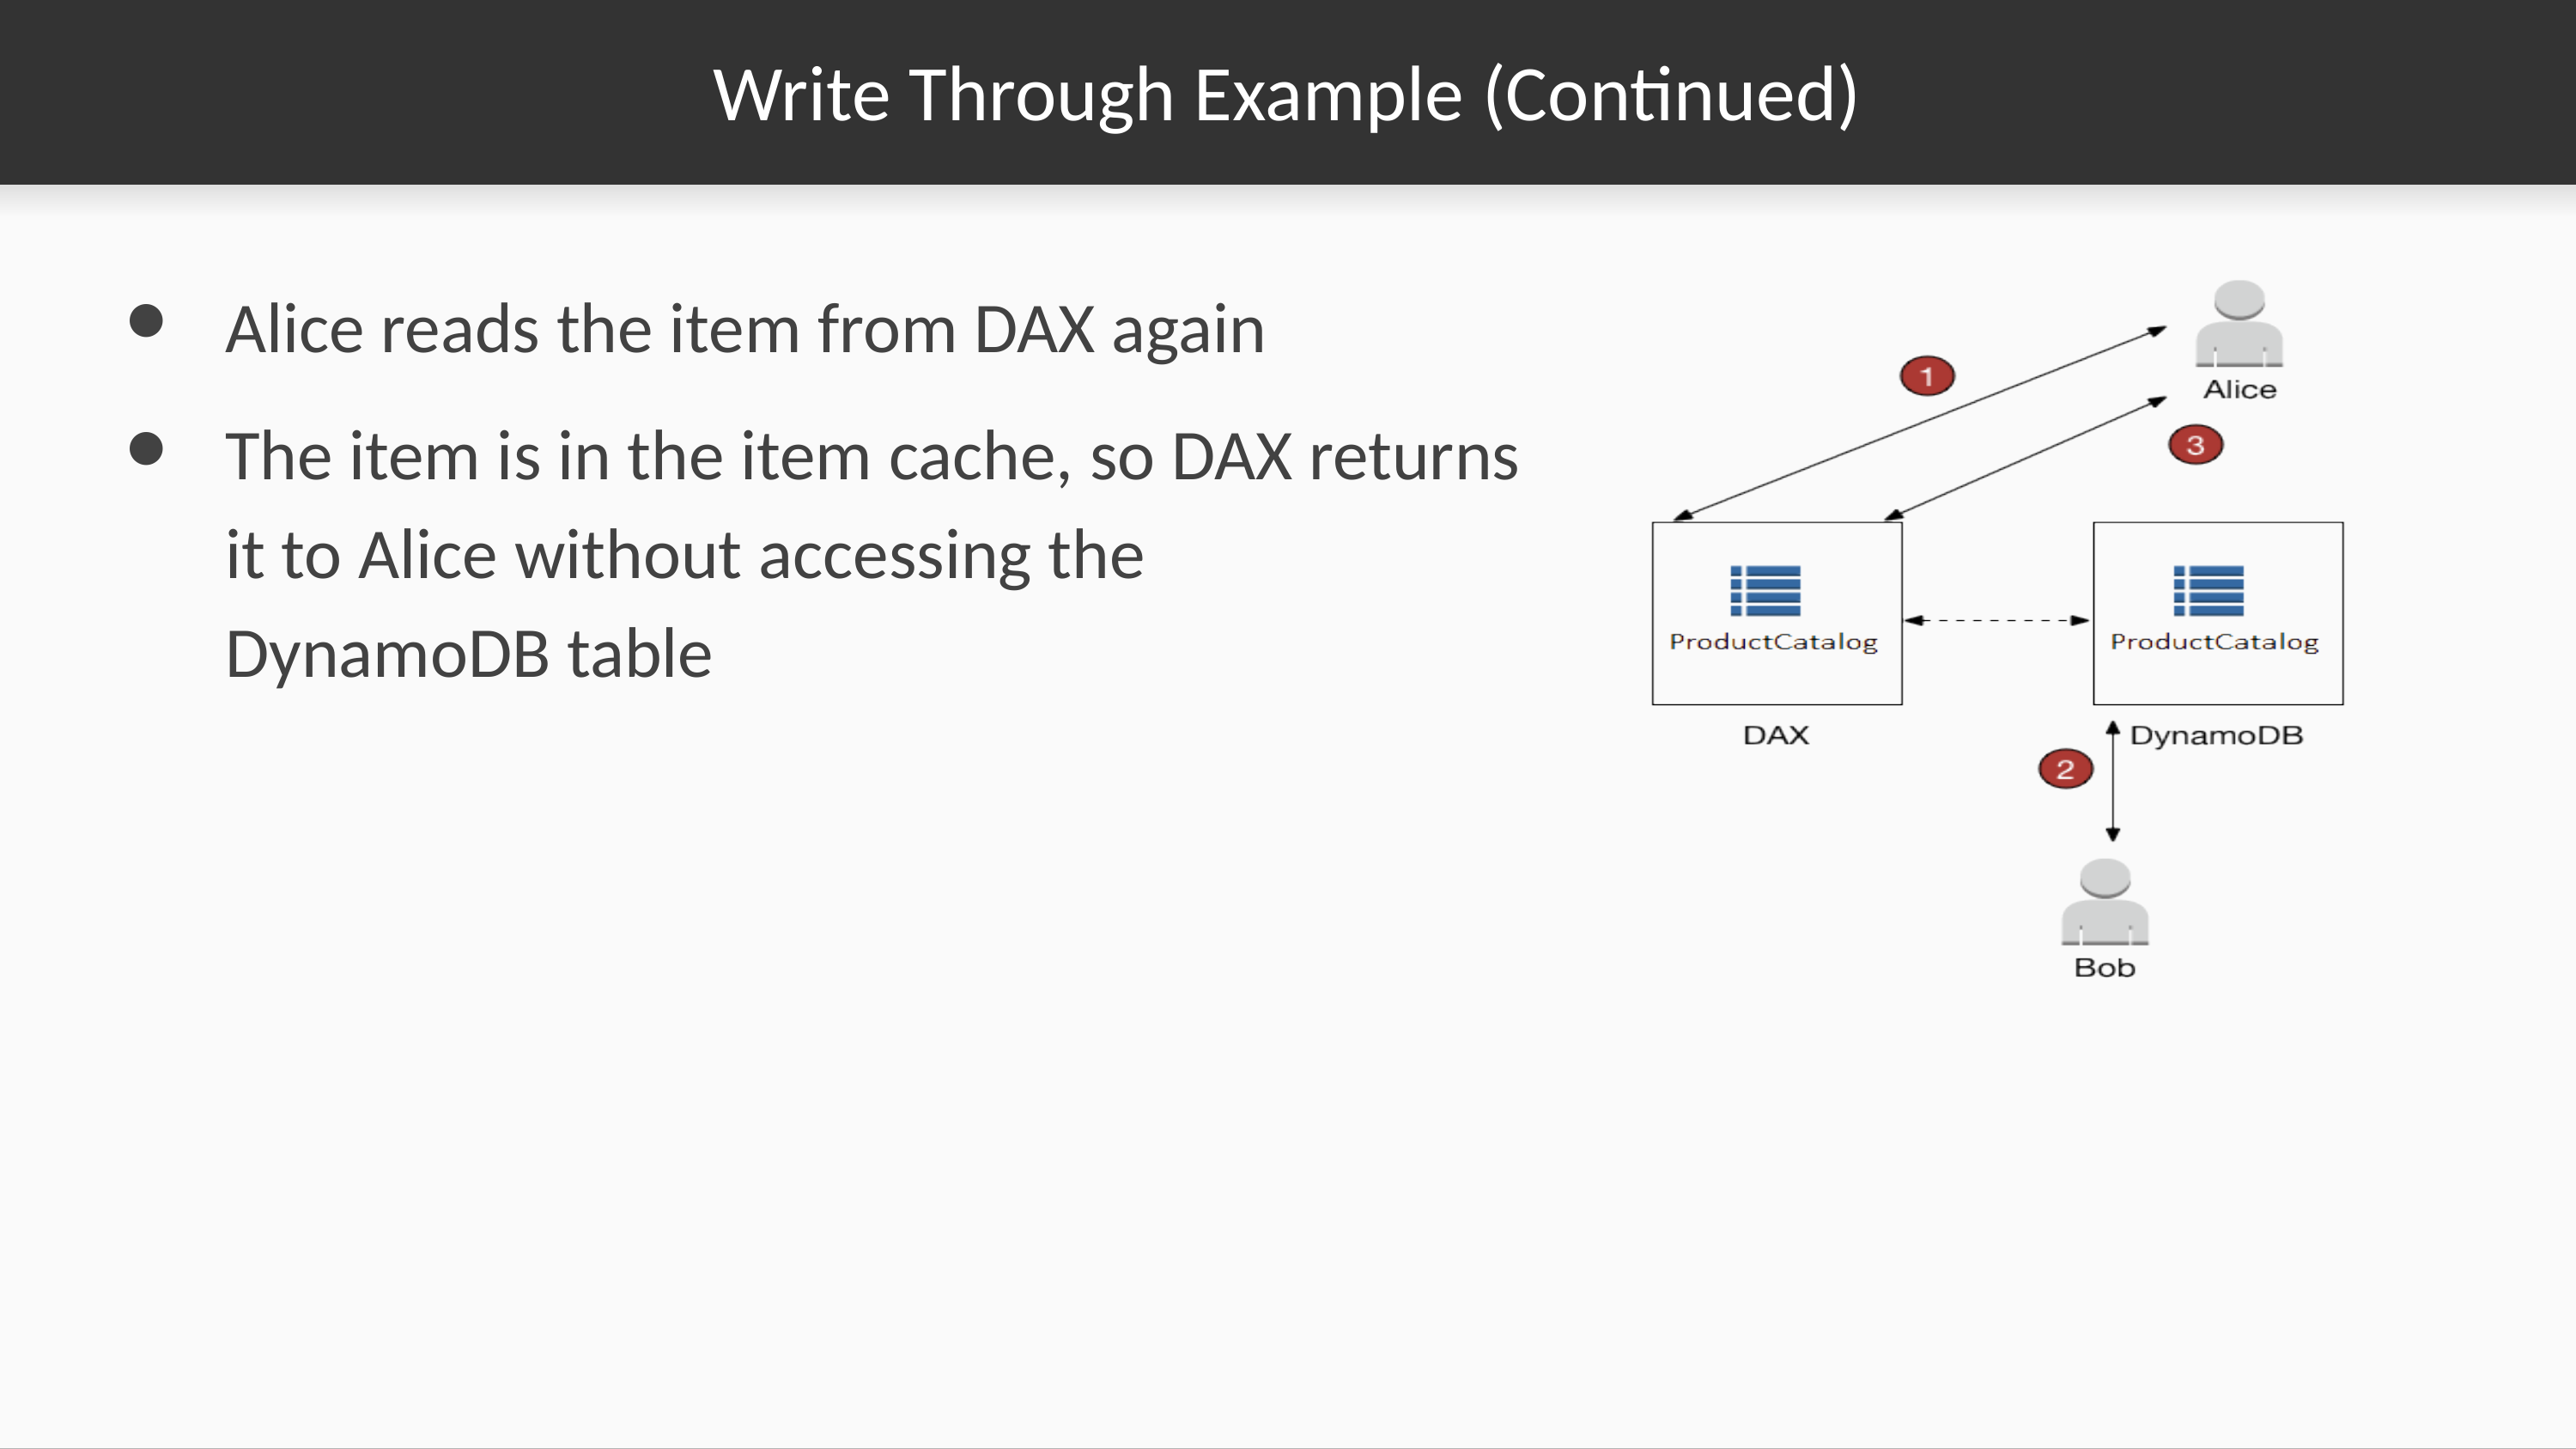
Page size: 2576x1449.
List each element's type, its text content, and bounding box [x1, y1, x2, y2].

text_box Alice reads the item from DAX again The item is in the item cache, so DAX returns it to Alice without accessing the DynamoDB table [70, 241, 1571, 1396]
title Write Through Example (Continued) [28, 4, 2547, 174]
picture [1625, 241, 2370, 1058]
